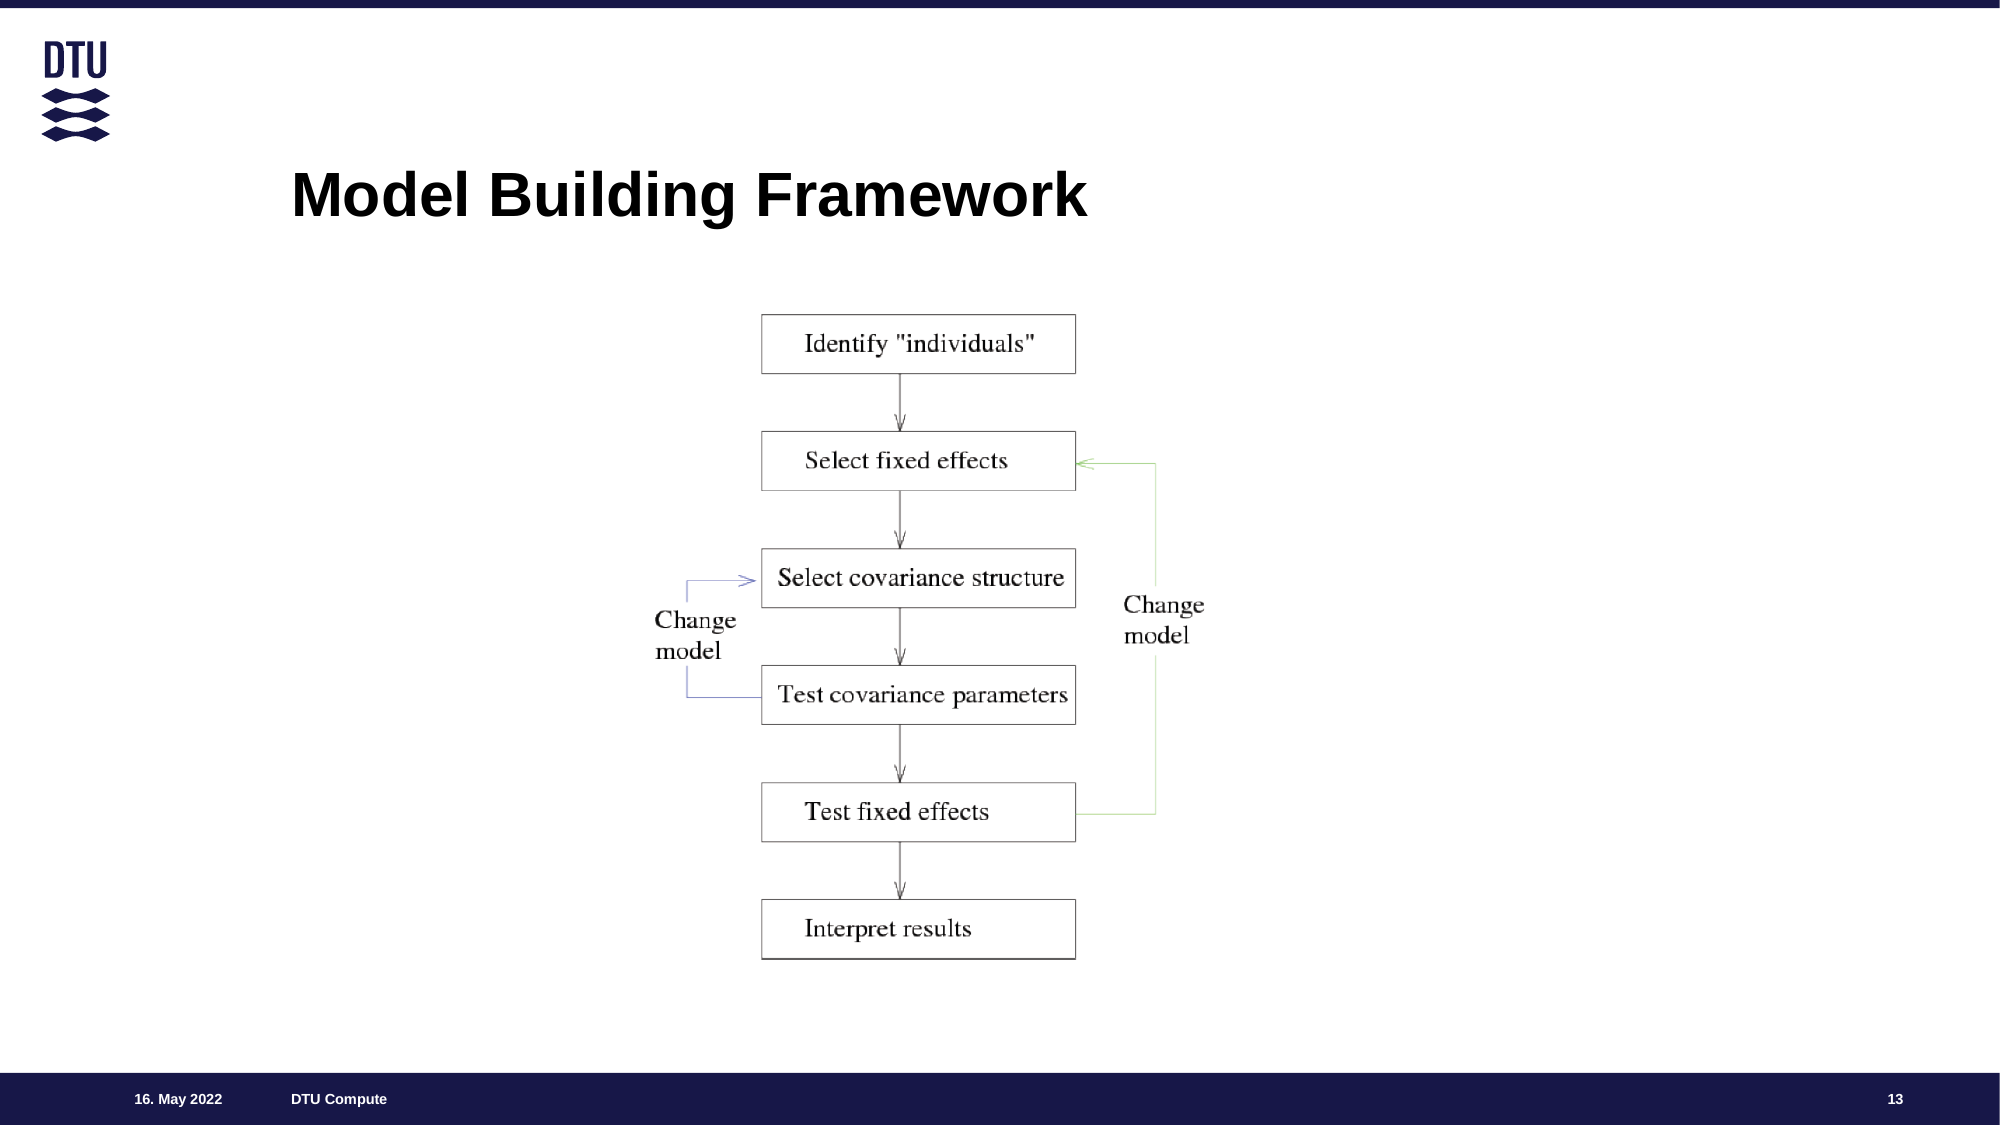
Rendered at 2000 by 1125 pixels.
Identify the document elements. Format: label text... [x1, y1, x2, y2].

slide_number 13 [1887, 1073, 1959, 1125]
title Model Building Framework [291, 69, 1819, 230]
picture [633, 302, 1216, 979]
